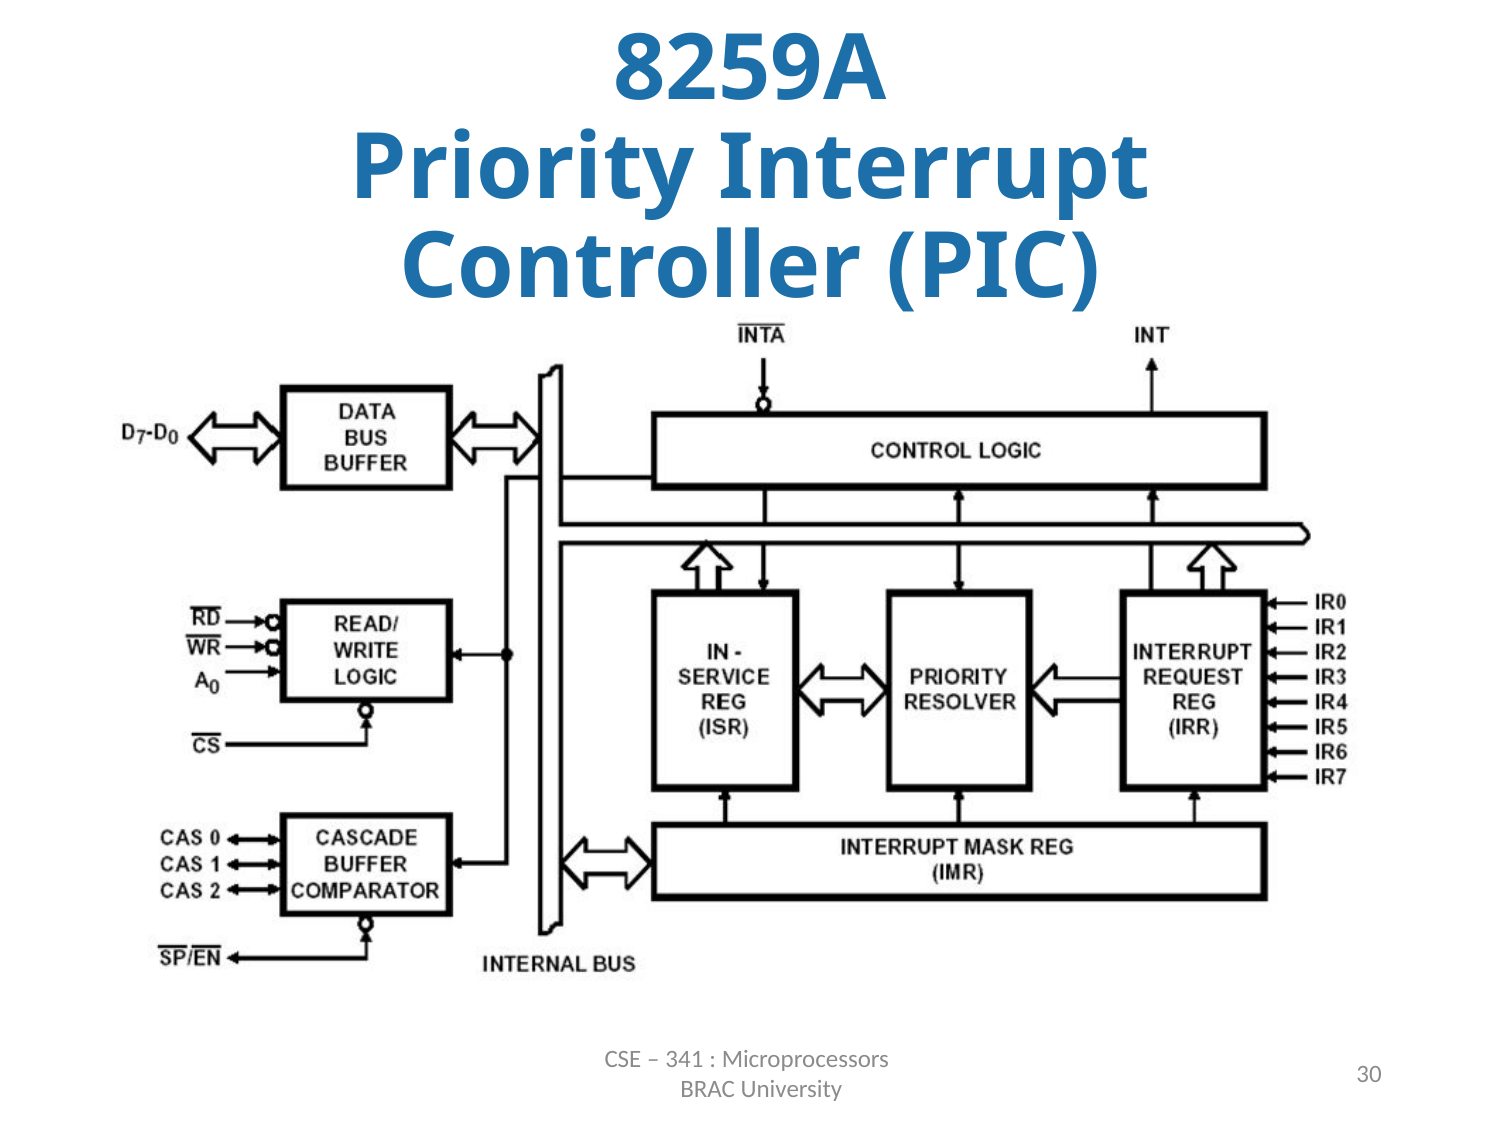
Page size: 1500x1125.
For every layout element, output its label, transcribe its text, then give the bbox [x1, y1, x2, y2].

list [103, 313, 1397, 999]
footer CSE – 341 : Microprocessors BRAC University [496, 1042, 1004, 1103]
slide_number 30 [1059, 1042, 1397, 1103]
title 8259A Priority Interrupt Controller (PIC) [103, 59, 1397, 278]
